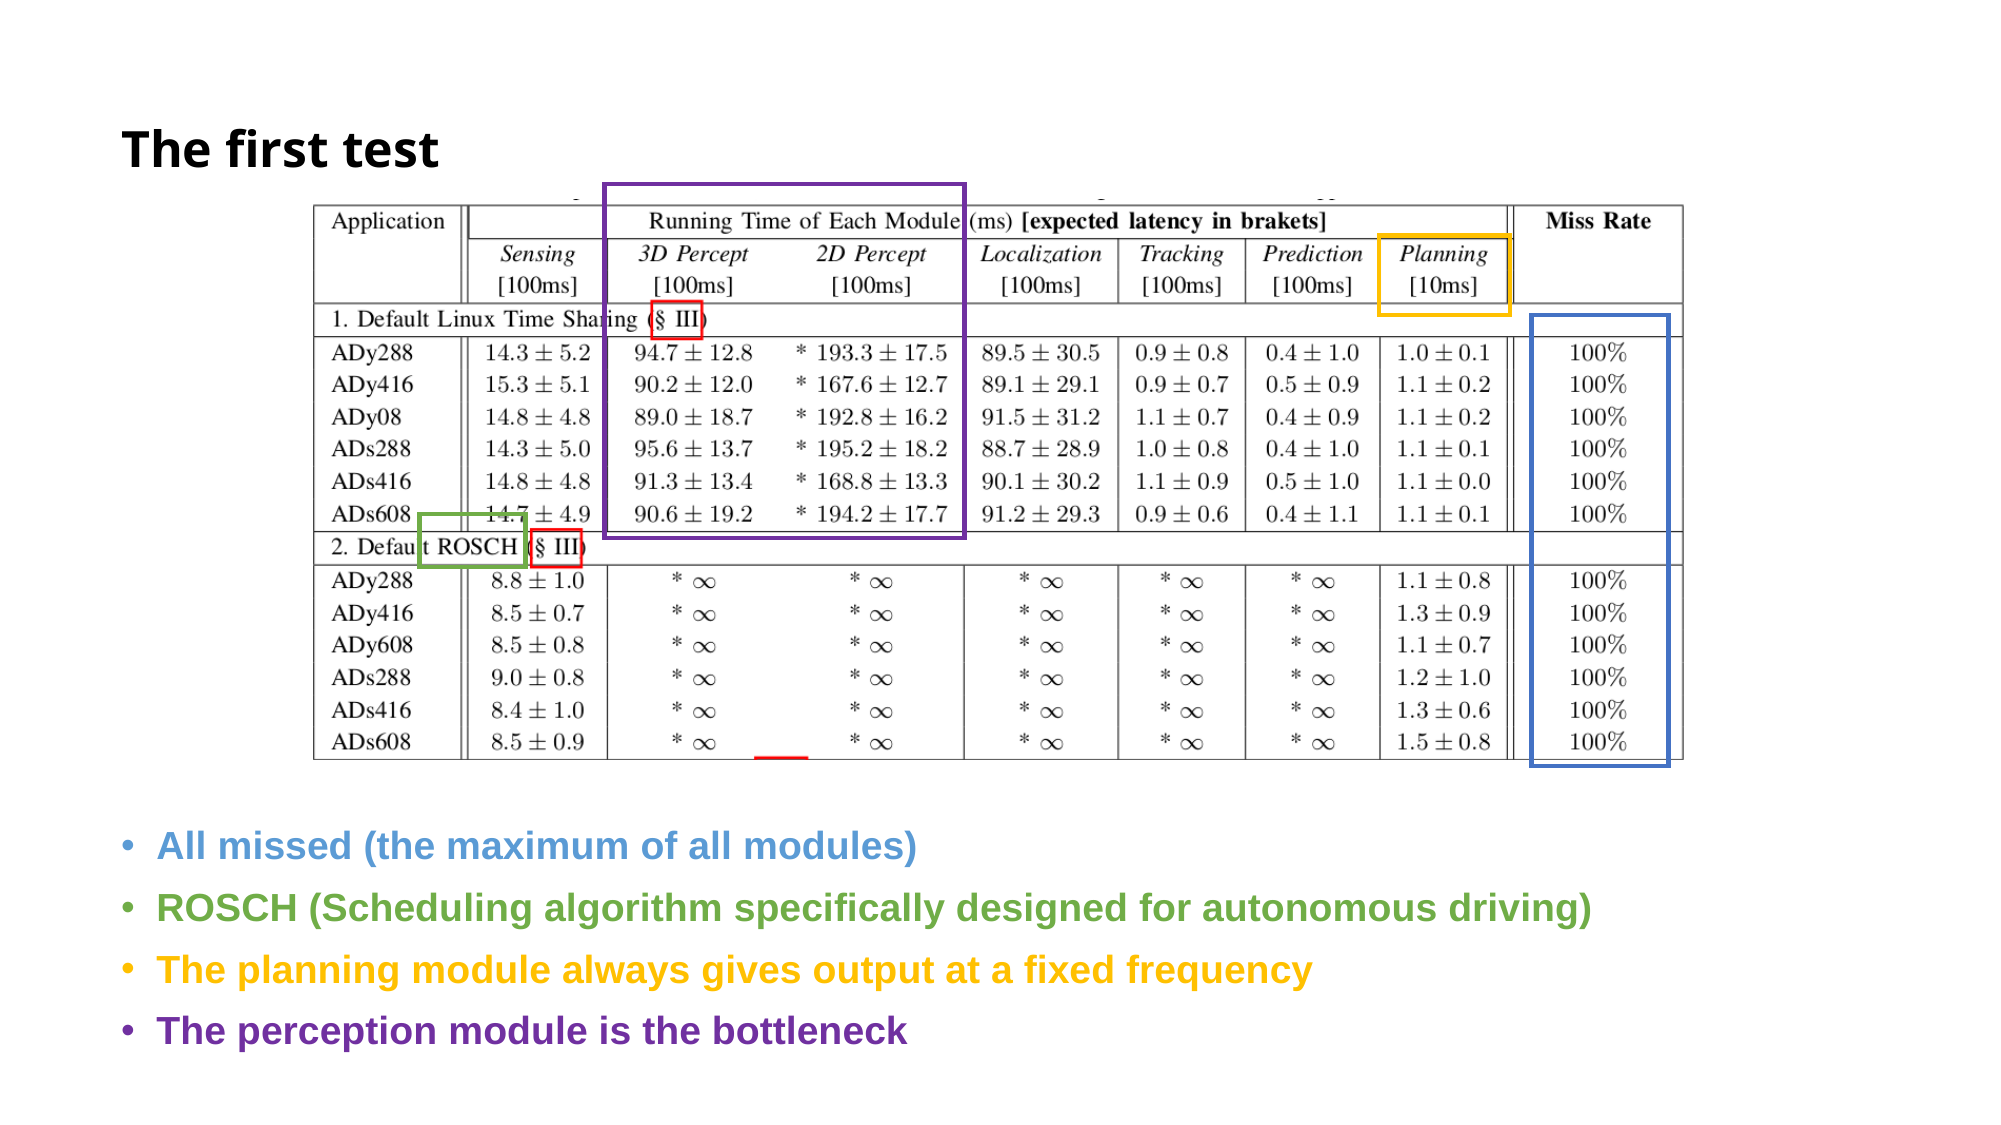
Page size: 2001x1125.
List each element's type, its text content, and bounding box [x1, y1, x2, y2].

text_box [603, 183, 966, 199]
text_box All missed (the maximum of all modules) ROSCH (Scheduling algorithm specifically designed for autonomous driving) The planning module always gives output at a fixed frequency The perception module is the bottleneck [106, 818, 1893, 1063]
text_box [1530, 760, 1669, 767]
title The first test [106, 42, 1832, 260]
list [311, 199, 1689, 760]
